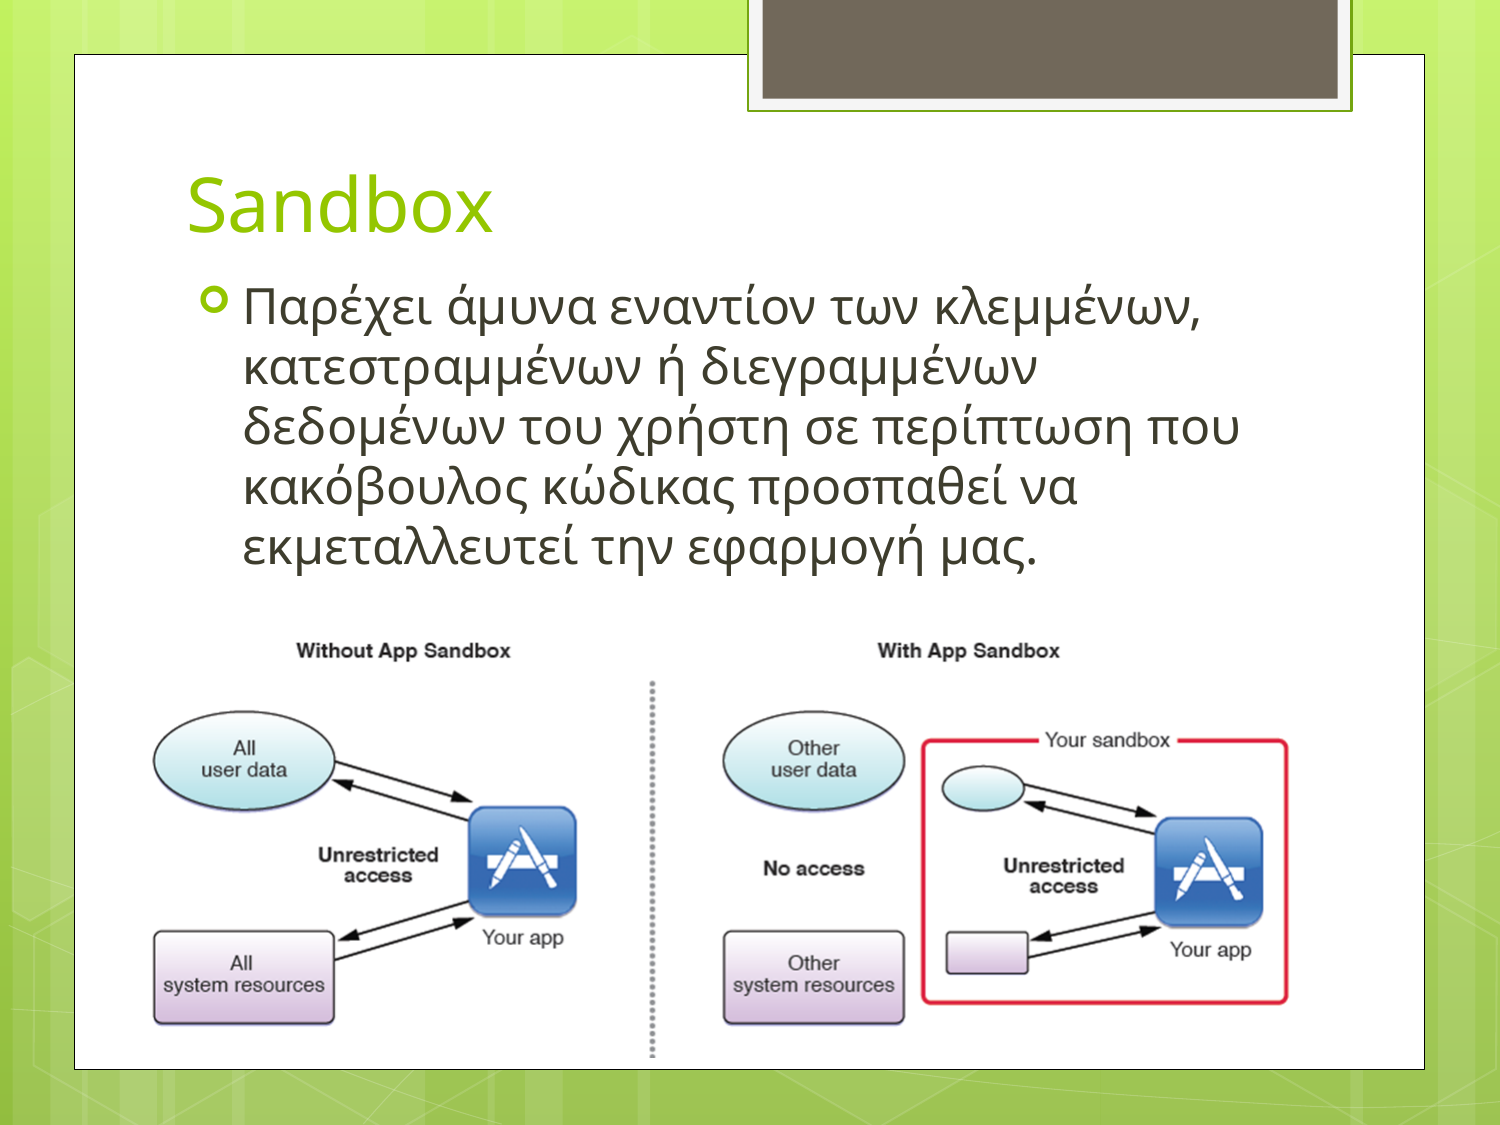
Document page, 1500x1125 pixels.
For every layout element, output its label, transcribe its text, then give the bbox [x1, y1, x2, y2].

picture [135, 609, 1398, 1058]
title Sandbox [171, 149, 1324, 256]
list Παρέχει άμυνα εναντίον των κλεμμένων, κατεστραμμένων ή διεγραμμένων δεδομένων του χρήστη σε περίπτωση που κακόβουλος κώδικας προσπαθεί να εκμεταλλευτεί την εφαρμογή μας. [171, 267, 1283, 607]
